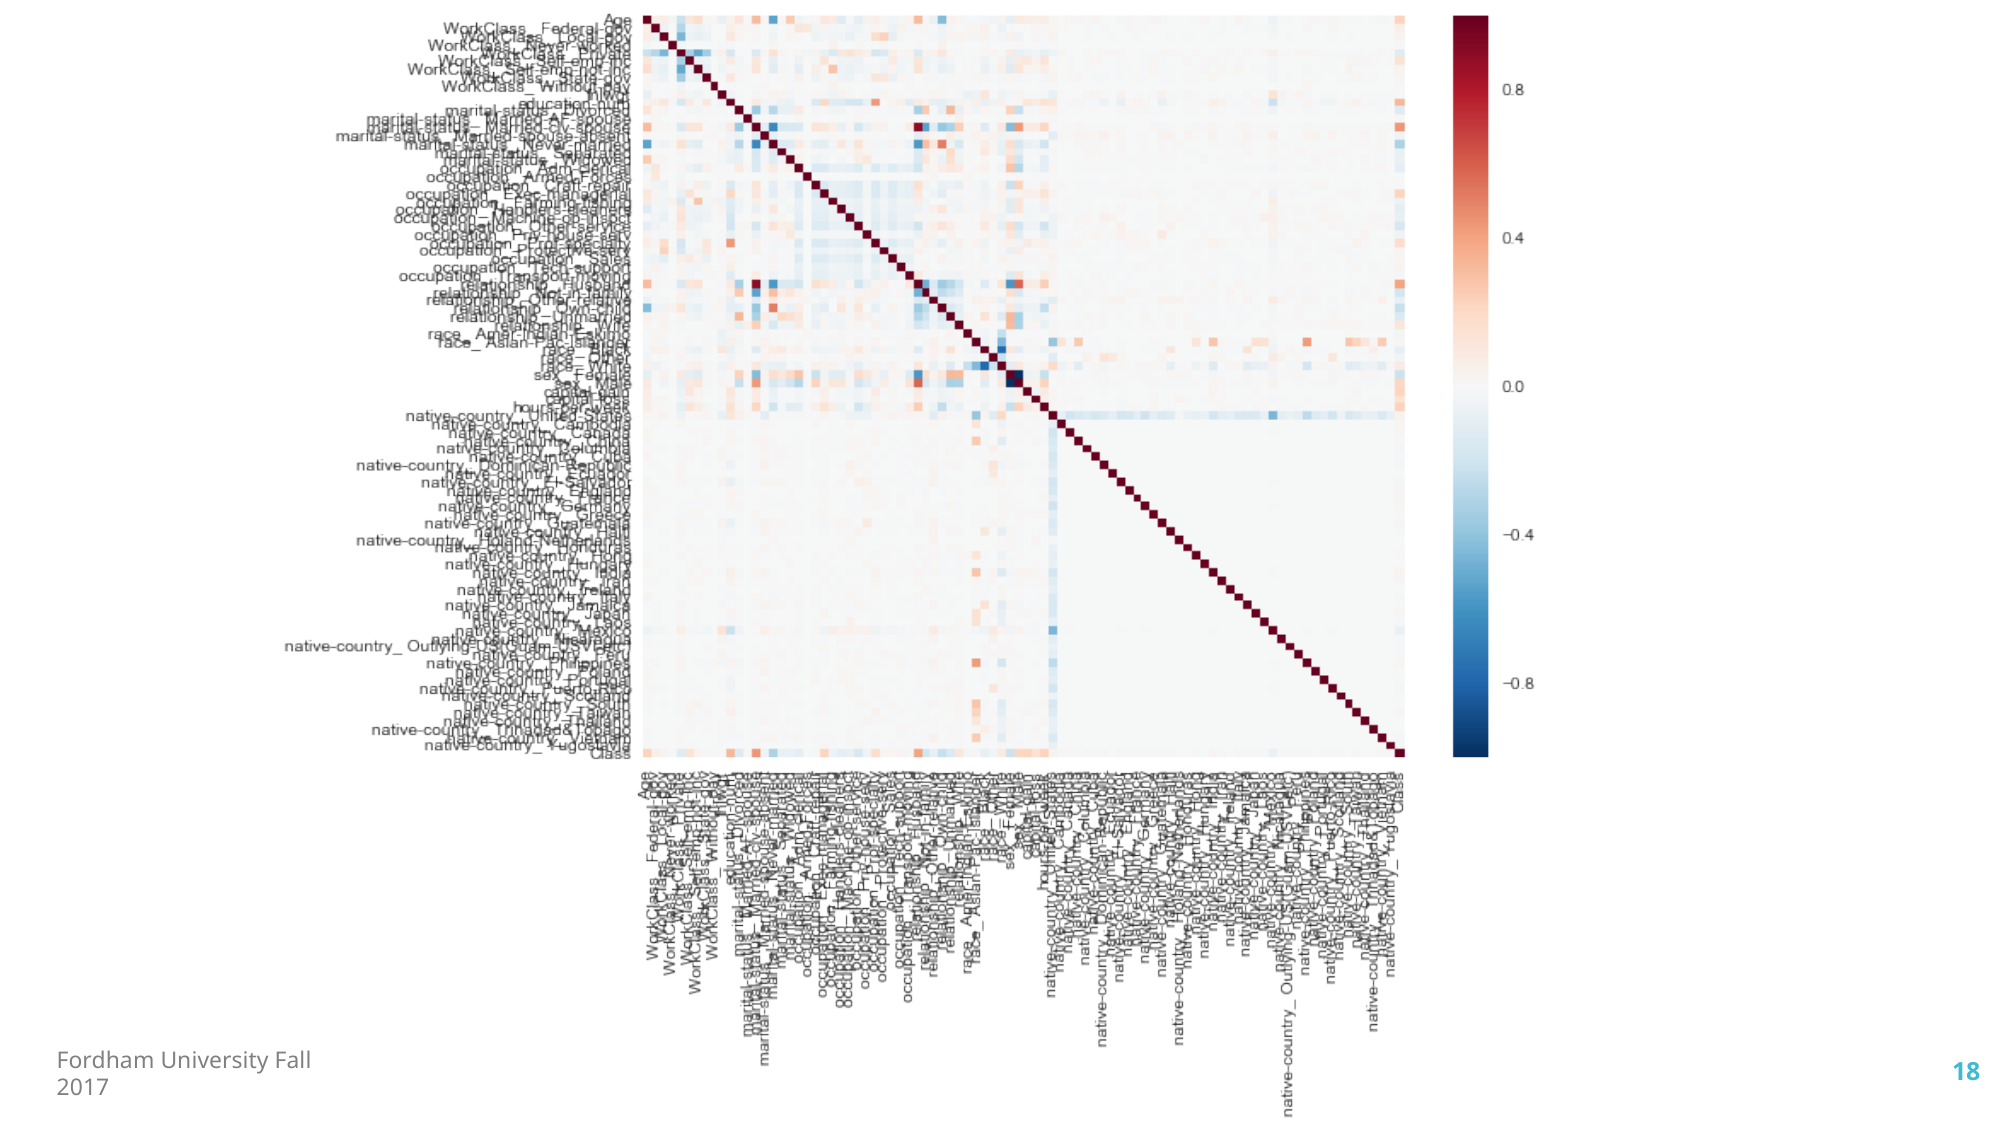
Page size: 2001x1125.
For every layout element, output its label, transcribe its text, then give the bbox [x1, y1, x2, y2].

footer Fordham University Fall 2017 [41, 1042, 273, 1103]
picture [273, 2, 1547, 1125]
slide_number 18 [1744, 1042, 1996, 1103]
